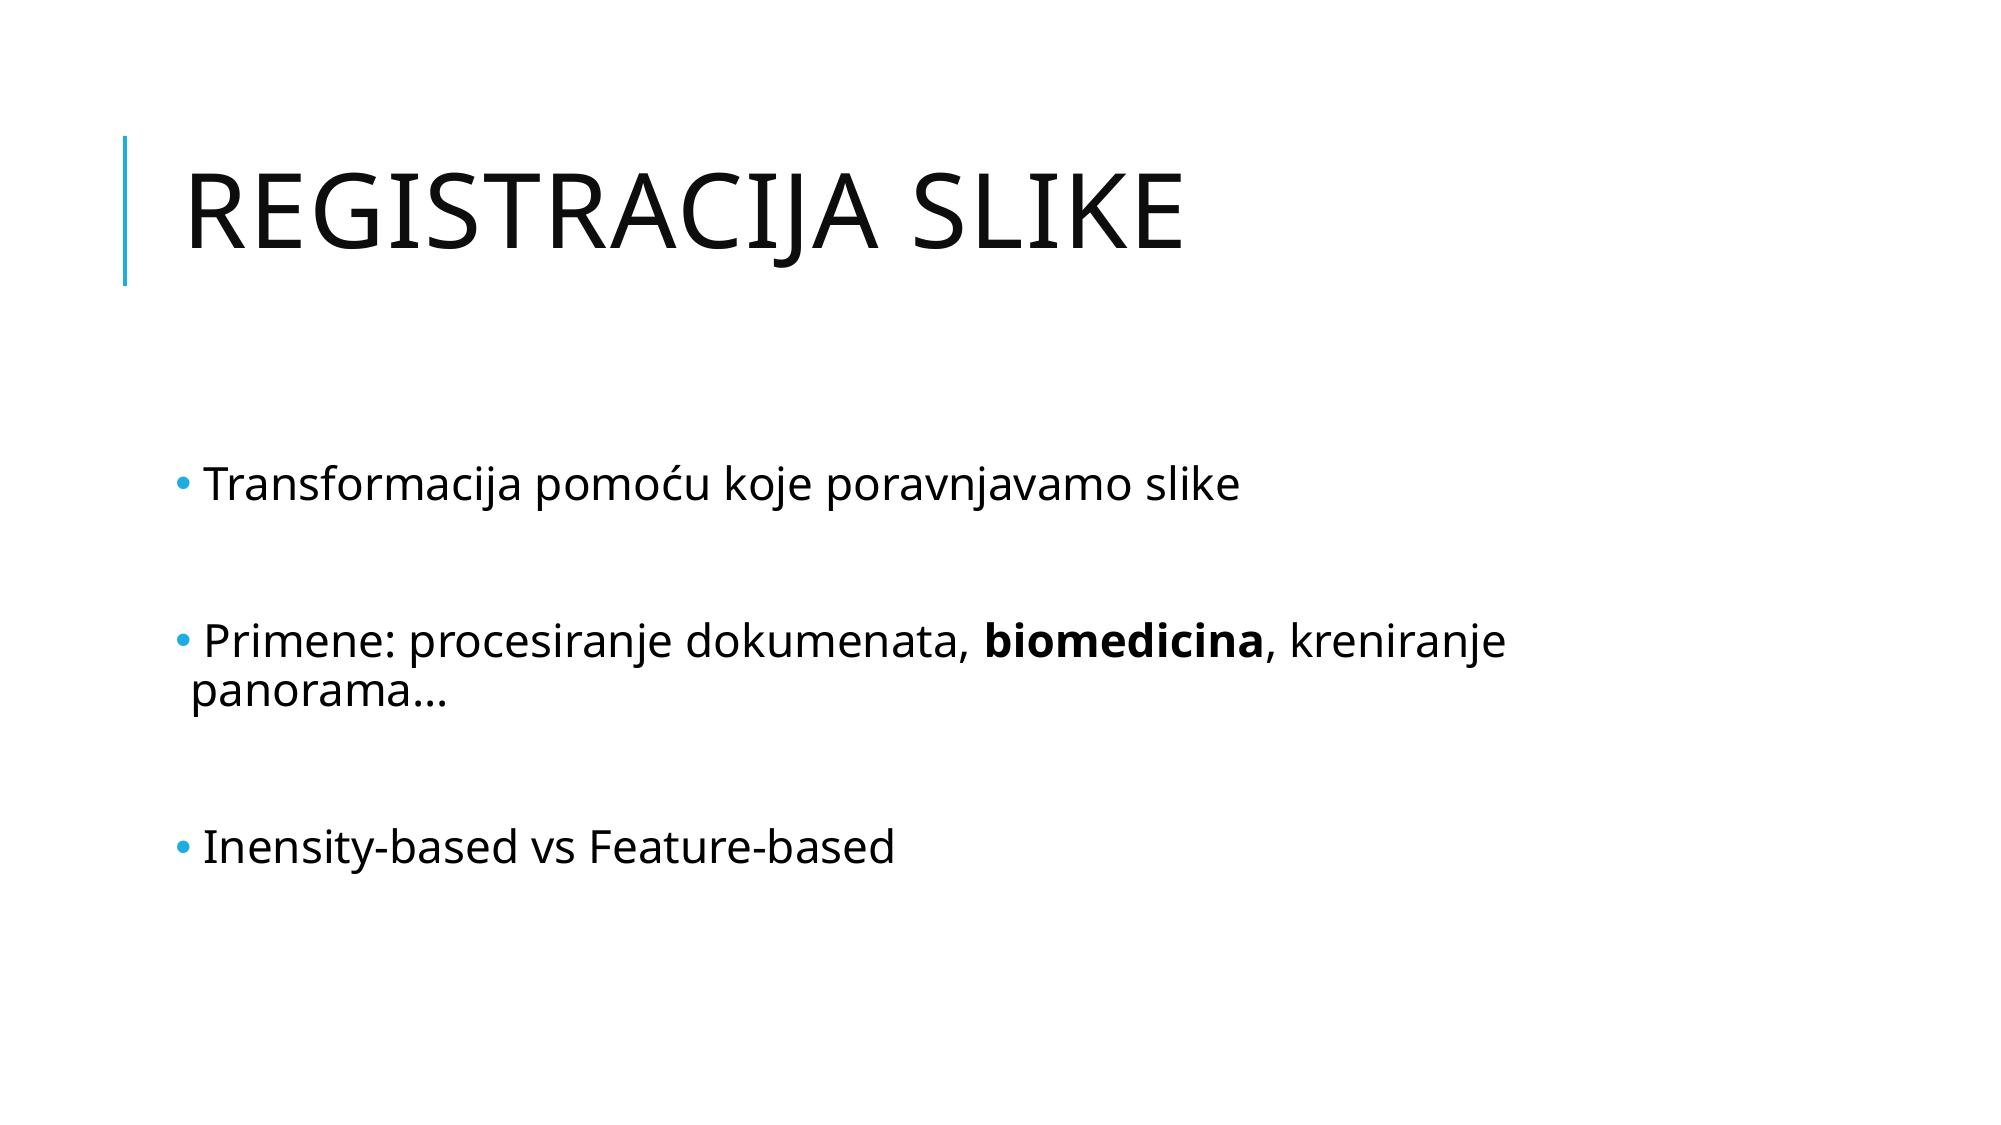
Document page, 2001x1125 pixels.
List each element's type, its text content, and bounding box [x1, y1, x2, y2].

list Transformacija pomoću koje poravnjavamo slike Primene: procesiranje dokumenata, biomedicina, kreniranje panorama... Inensity-based vs Feature-based [168, 453, 1763, 1113]
title Registracija slike [168, 96, 1763, 342]
